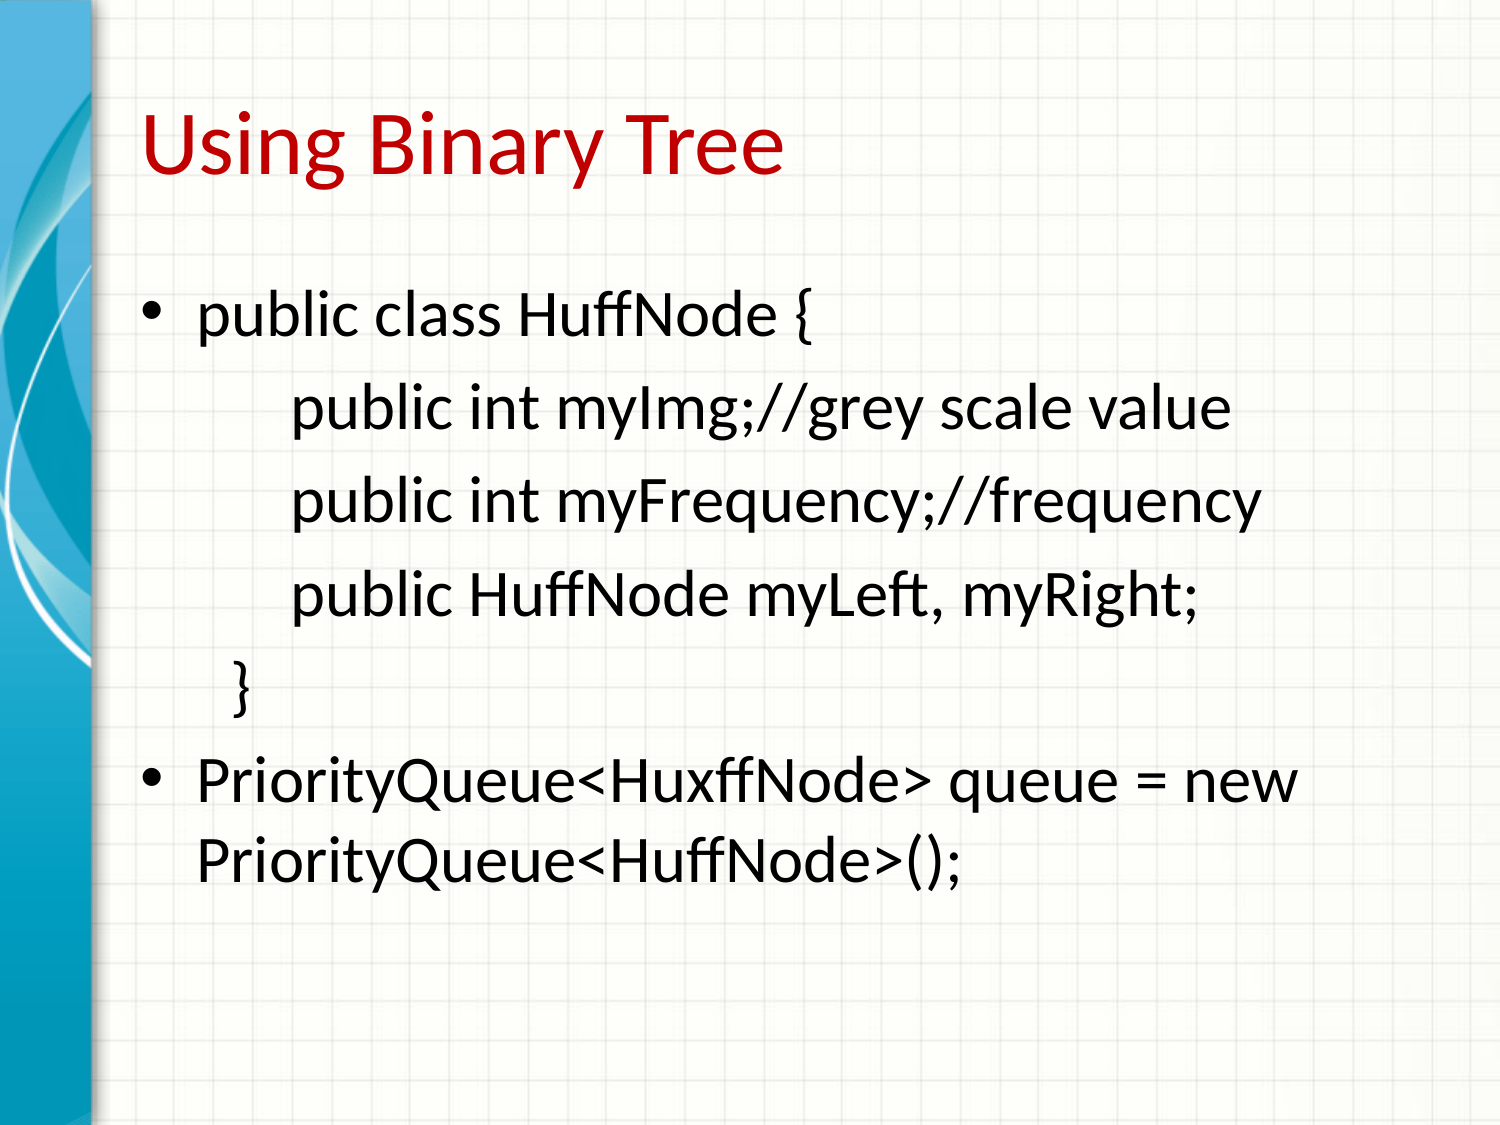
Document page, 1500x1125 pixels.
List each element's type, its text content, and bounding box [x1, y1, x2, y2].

list public class HuffNode { public int myImg;//grey scale value public int myFrequency;//frequency public HuffNode myLeft, myRight; } PriorityQueue<HuxffNode> queue = new PriorityQueue<HuffNode>(); [125, 261, 1450, 967]
picture [0, 0, 1500, 1125]
title Using Binary Tree [125, 44, 1450, 232]
